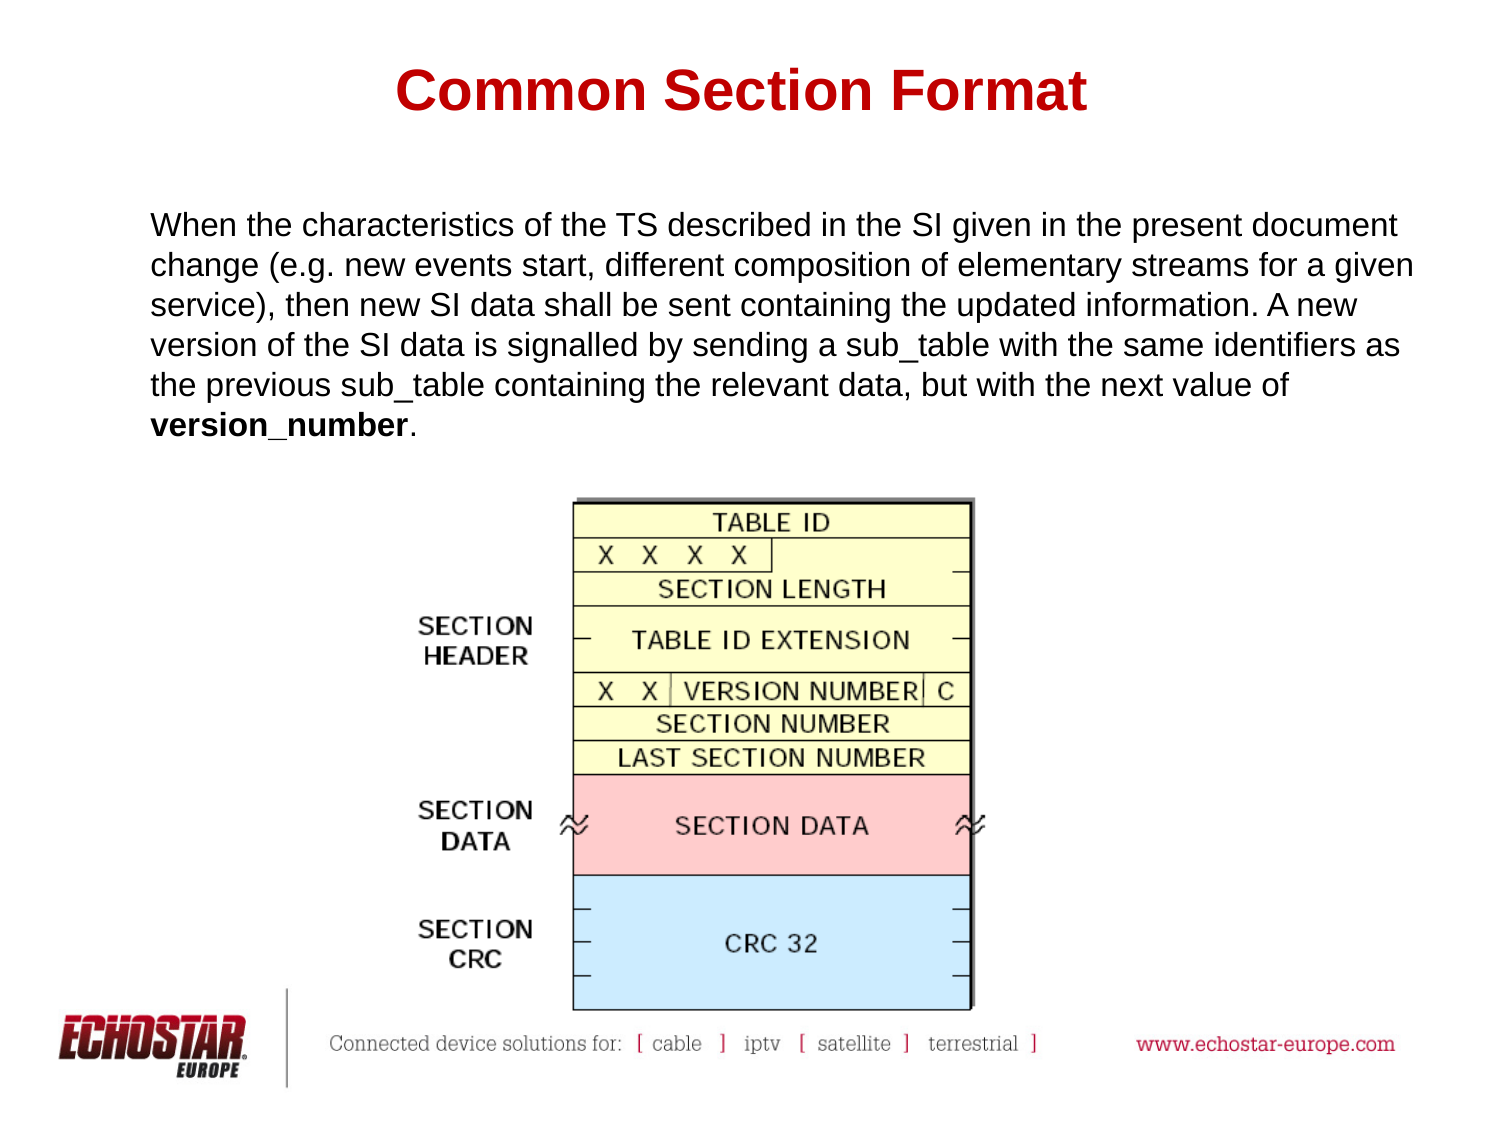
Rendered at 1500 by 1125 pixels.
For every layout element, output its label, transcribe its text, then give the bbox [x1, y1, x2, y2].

title Common Section Format [75, 45, 1425, 149]
text_box When the characteristics of the TS described in the SI given in the present document change (e.g. new events start, different composition of elementary streams for a given service), then new SI data shall be sent containing the updated information. A new version of the SI data is signalled by sending a sub_table with the same identifiers as the previous sub_table containing the relevant data, but with the next value of version_number. [135, 196, 1435, 451]
picture [0, 491, 1500, 1125]
